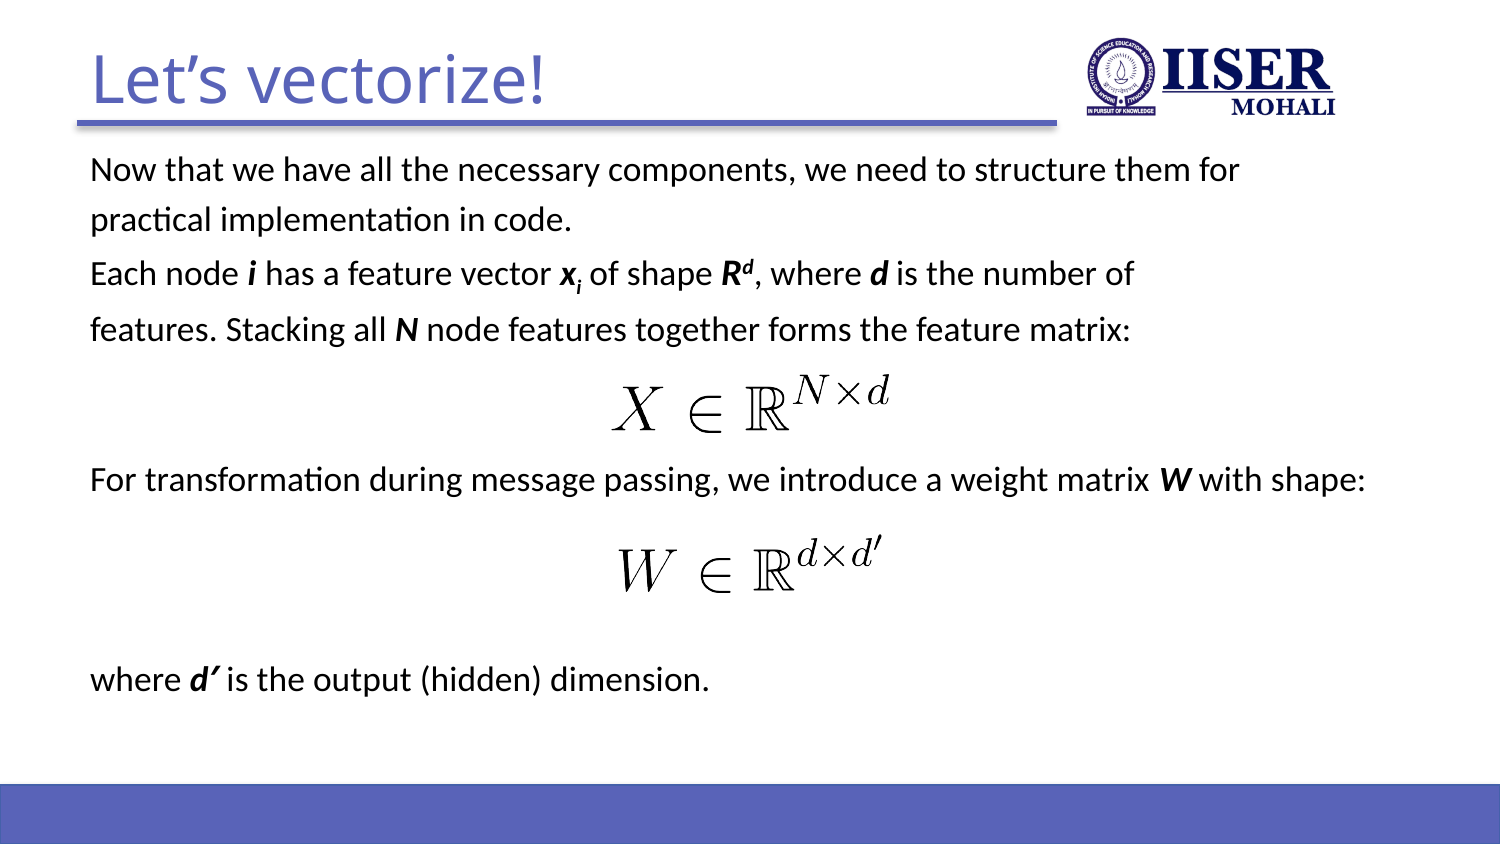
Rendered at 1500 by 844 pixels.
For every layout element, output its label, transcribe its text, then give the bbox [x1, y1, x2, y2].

list Now that we have all the necessary components, we need to structure them for practical implementation in code. Each node i has a feature vector xi of shape Rd, where d is the number of features. Stacking all N node features together forms the feature matrix: For transformation during message passing, we introduce a weight matrix W with shape: where d′ is the output (hidden) dimension. [75, 138, 1425, 754]
picture [618, 534, 882, 593]
title Let’s vectorize! [75, 31, 1425, 124]
picture [611, 374, 889, 433]
